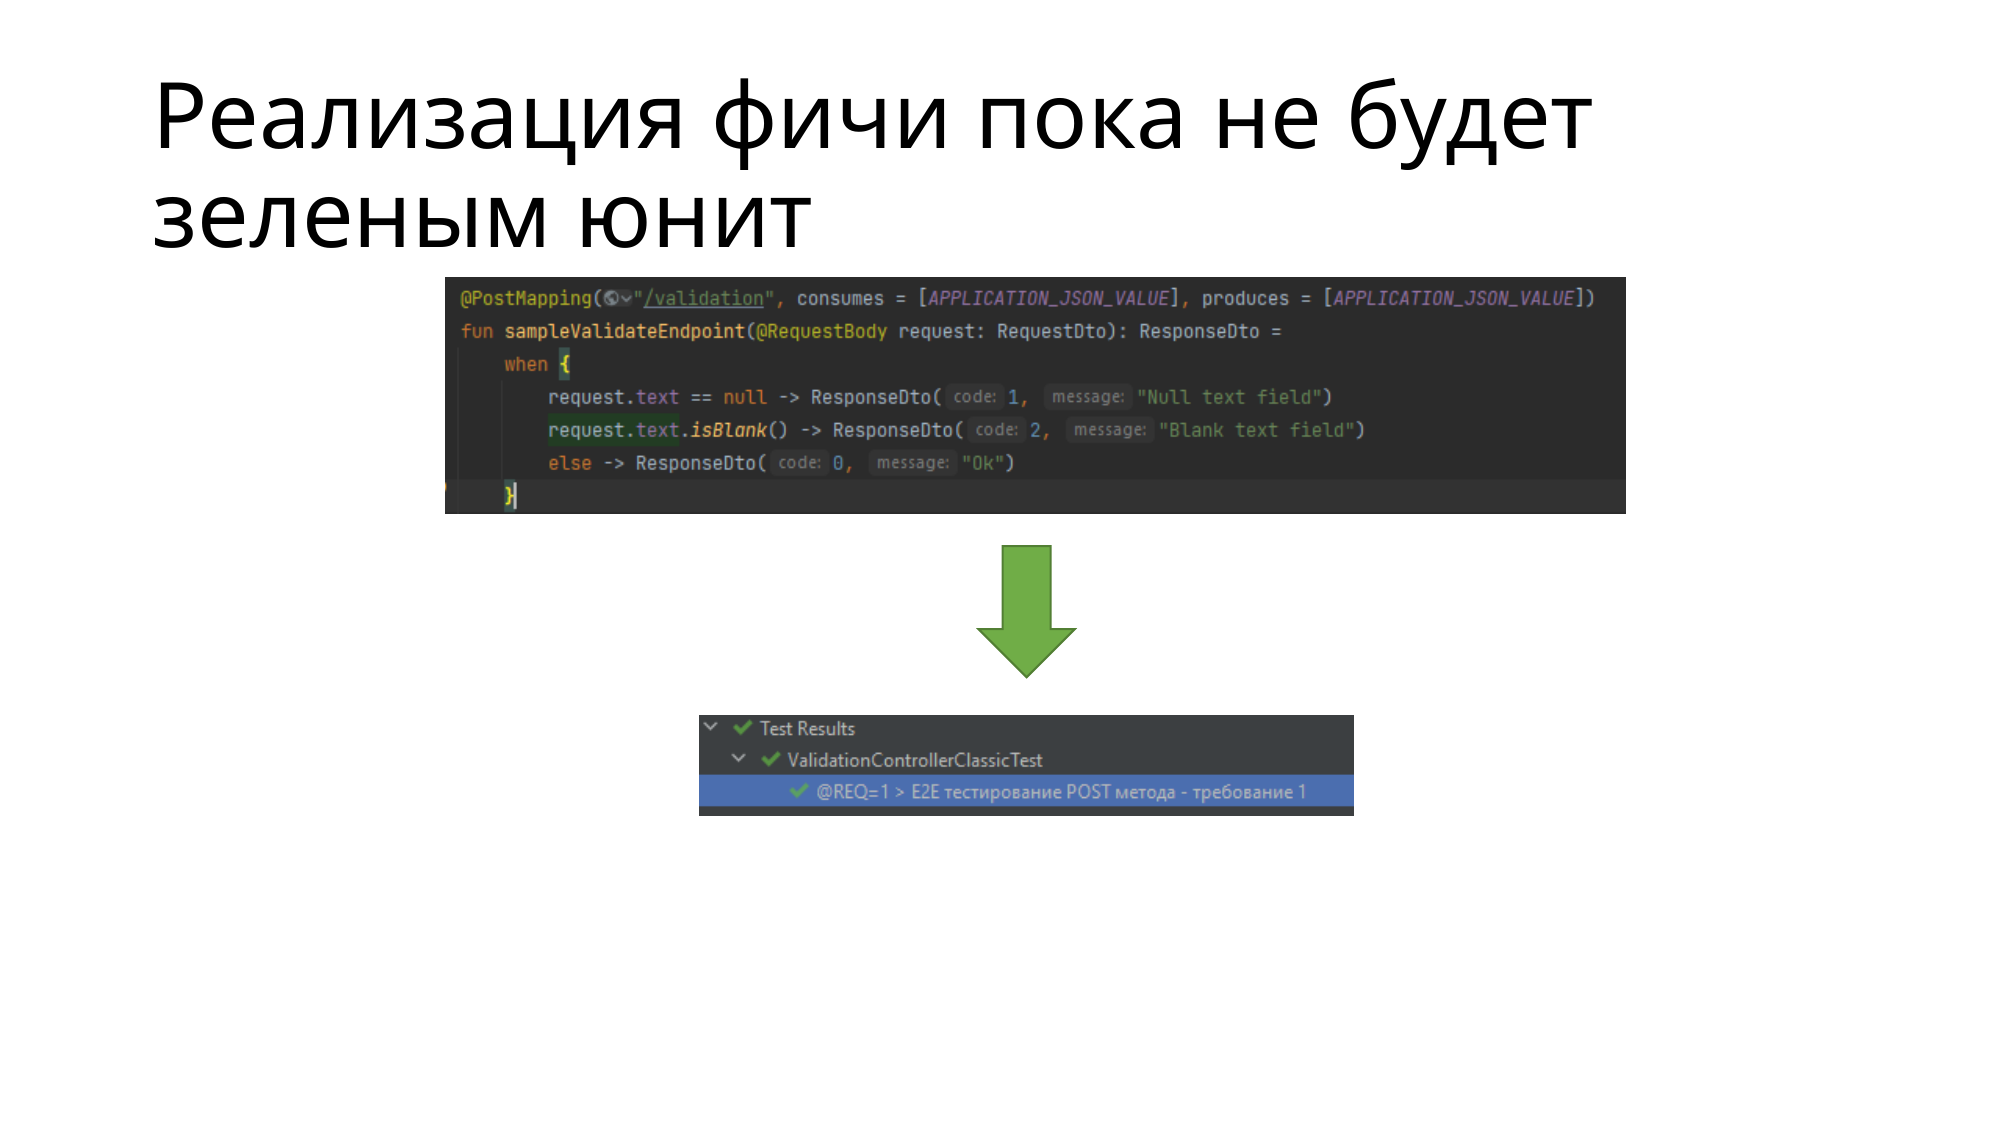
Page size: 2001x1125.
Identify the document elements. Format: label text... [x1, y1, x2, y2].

picture [699, 715, 1354, 816]
title Реализация фичи пока не будет зеленым юнит [137, 59, 1863, 278]
text_box [976, 545, 1078, 679]
picture [445, 277, 1626, 514]
